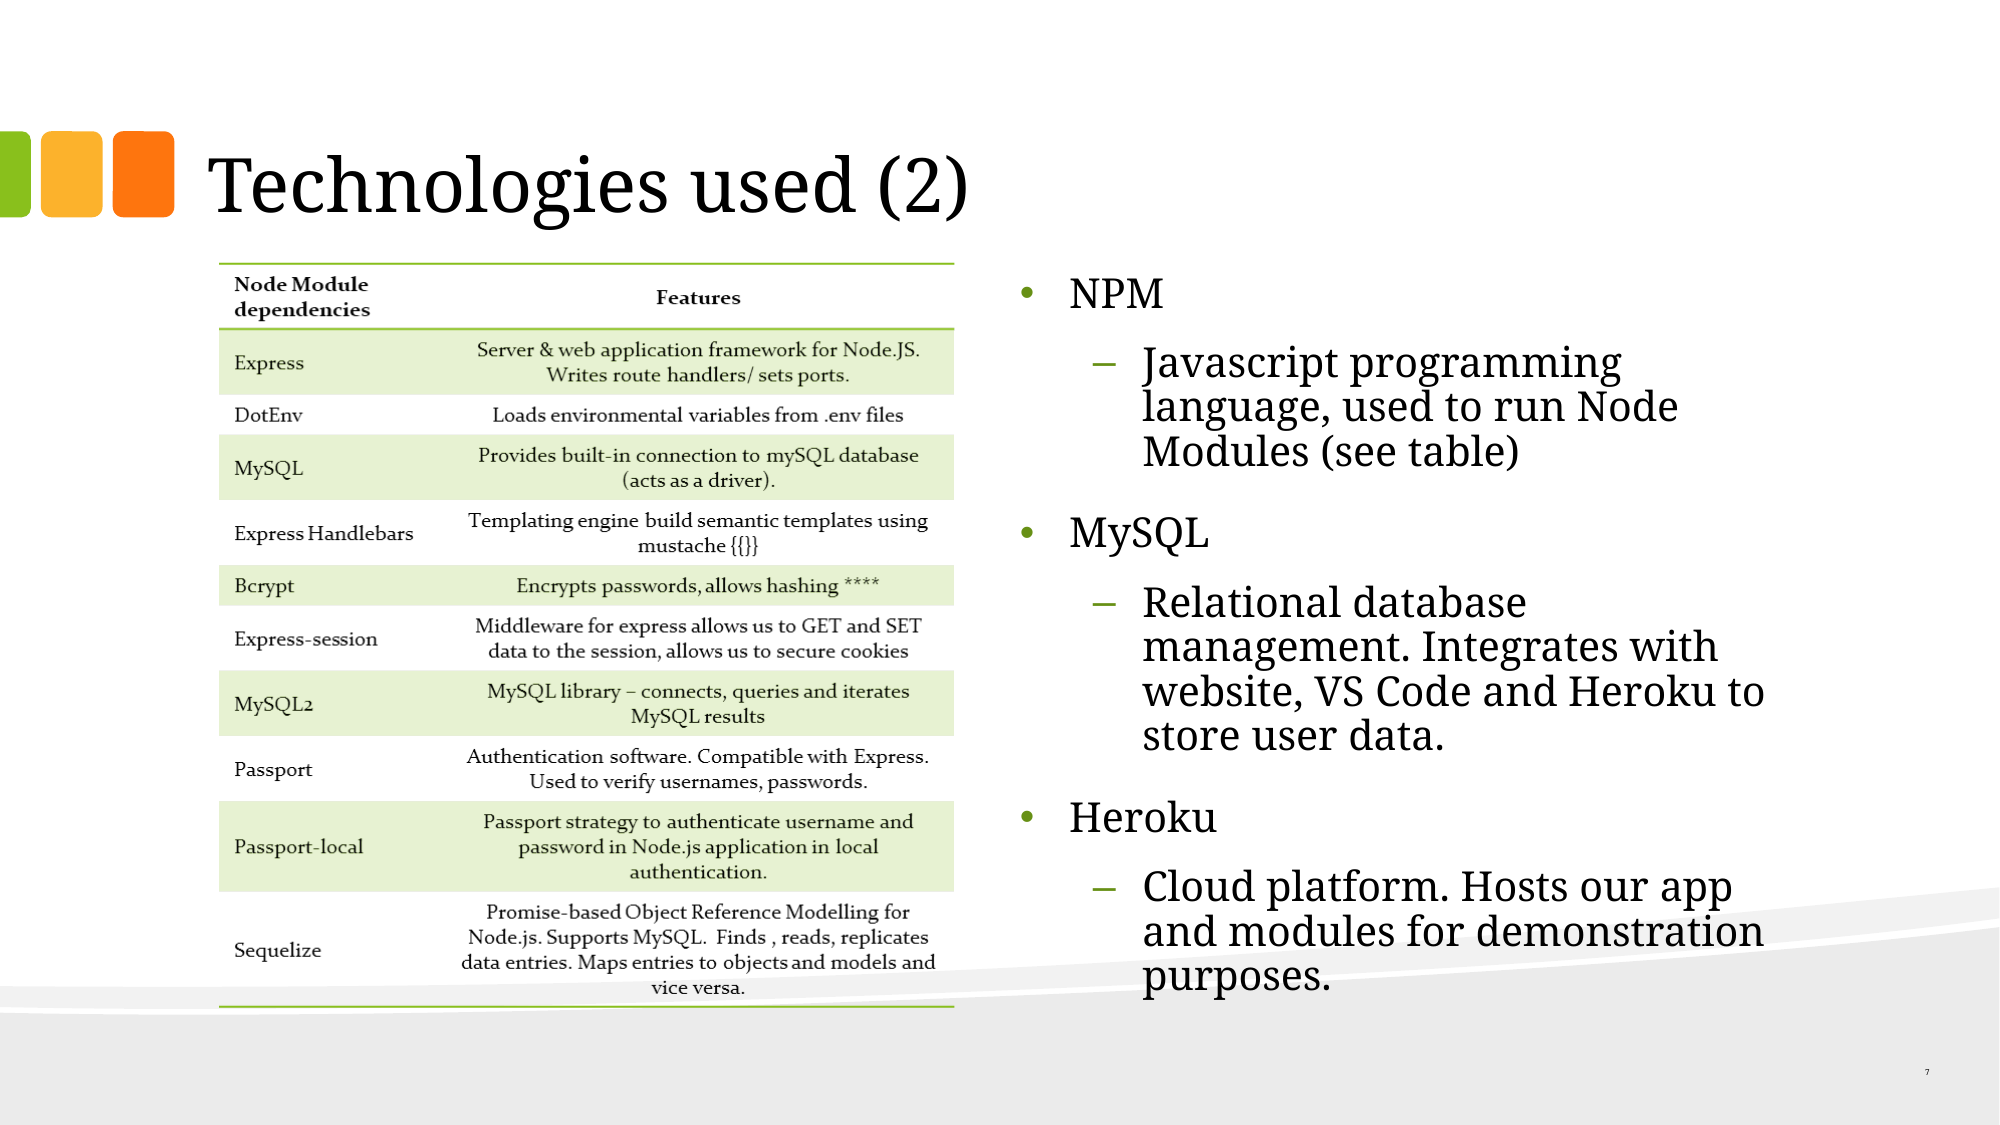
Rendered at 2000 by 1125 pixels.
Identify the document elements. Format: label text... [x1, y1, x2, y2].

slide_number 7 [1816, 1057, 1950, 1088]
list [218, 262, 956, 1013]
list NPM Javascript programming language, used to run Node Modules (see table) MySQL Relational database management. Integrates with website, VS Code and Heroku to store user data. Heroku Cloud platform. Hosts our app and modules for demonstration purposes. [999, 262, 1800, 1013]
title Technologies used (2) [187, 24, 1787, 238]
